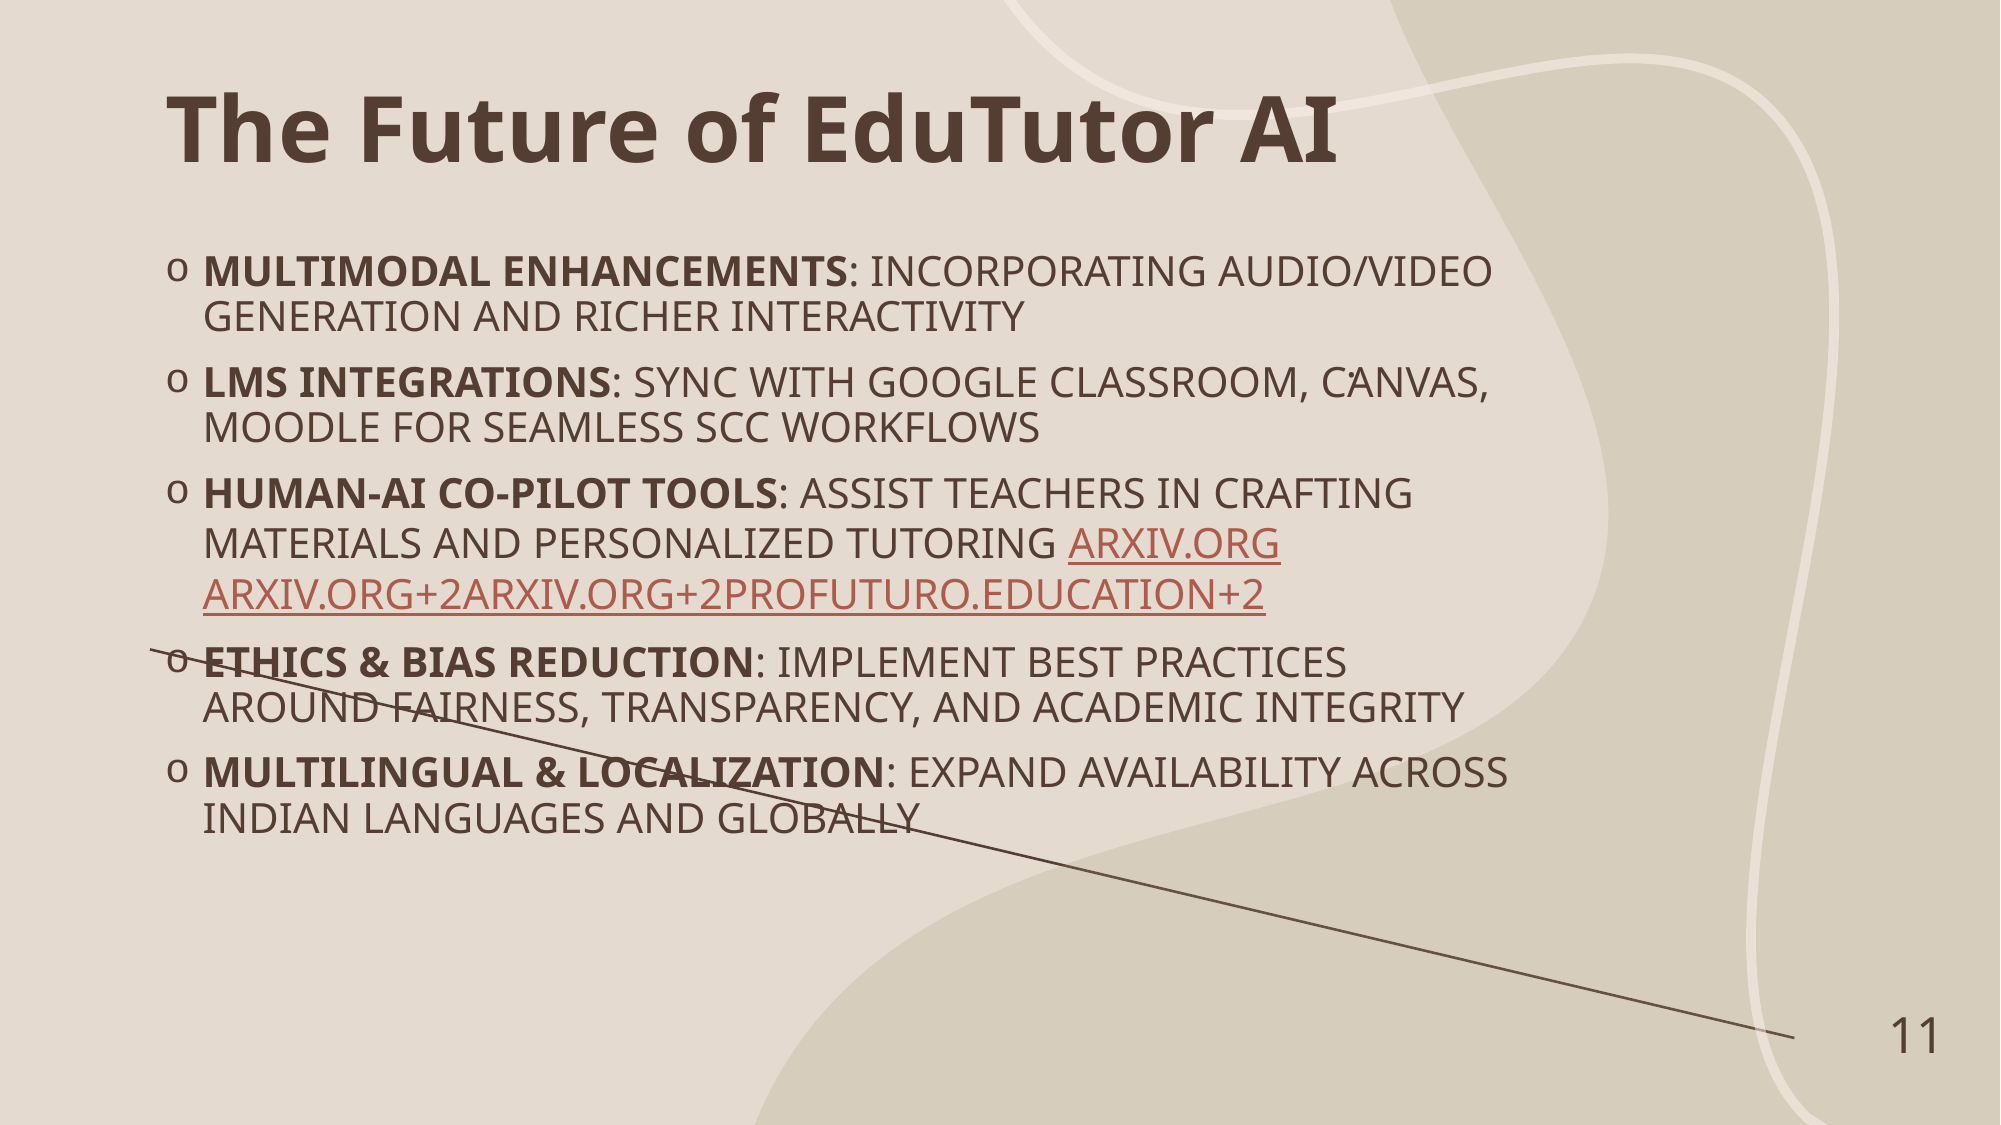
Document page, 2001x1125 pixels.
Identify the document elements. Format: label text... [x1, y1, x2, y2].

list Multimodal Enhancements: Incorporating audio/video generation and richer interactivity LMS Integrations: Sync with Google Classroom, Canvas, Moodle for seamless SCC workflows Human-AI Co-pilot Tools: Assist teachers in crafting materials and personalized tutoring arxiv.orgarxiv.org+2arxiv.org+2profuturo.education+2 Ethics & Bias Reduction: Implement best practices around fairness, transparency, and academic integrity Multilingual & Localization: Expand availability across Indian languages and globally [150, 243, 1542, 965]
title The Future of EduTutor AI [150, 149, 1850, 300]
list . [1330, 334, 1850, 965]
slide_number 11 [1862, 964, 1971, 1112]
